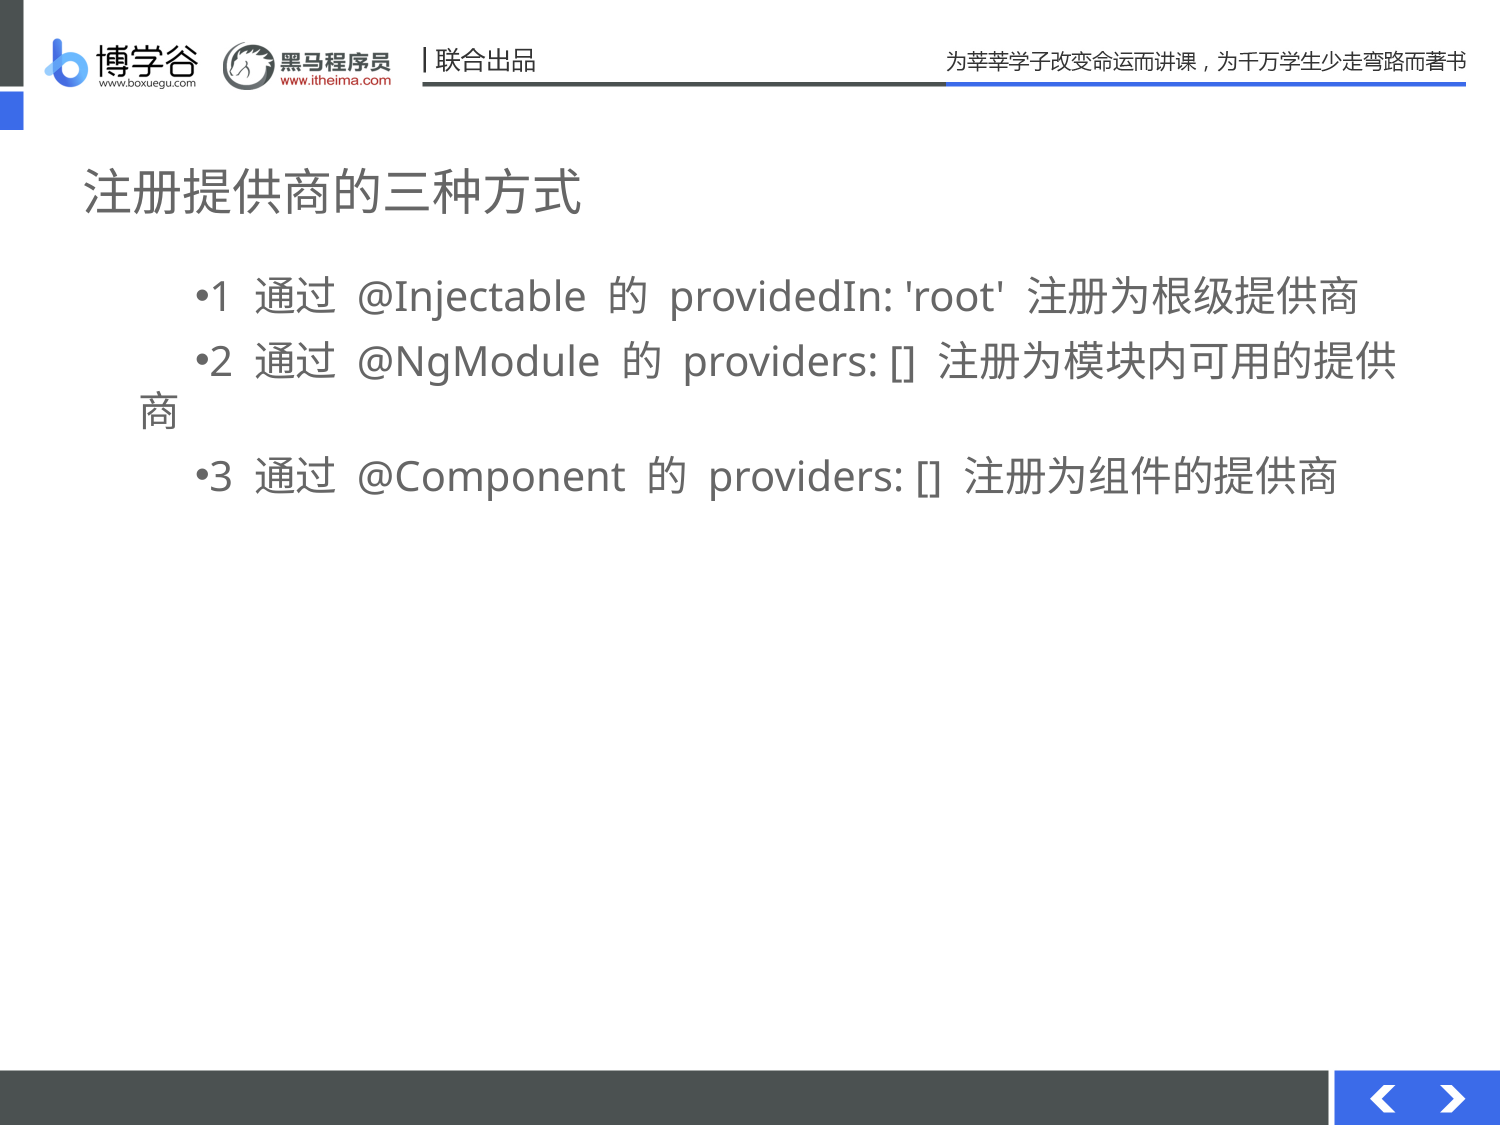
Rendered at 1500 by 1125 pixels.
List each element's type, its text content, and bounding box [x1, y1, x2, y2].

picture [0, 0, 1500, 1125]
list 1 通过 @Injectable 的 providedIn: 'root' 注册为根级提供商 2 通过 @NgModule 的 providers: [] 注册为模块内可用的提供商 3 通过 @Component 的 providers: [] 注册为组件的提供商 [74, 261, 1426, 1006]
title 注册提供商的三种方式 [74, 127, 1426, 254]
